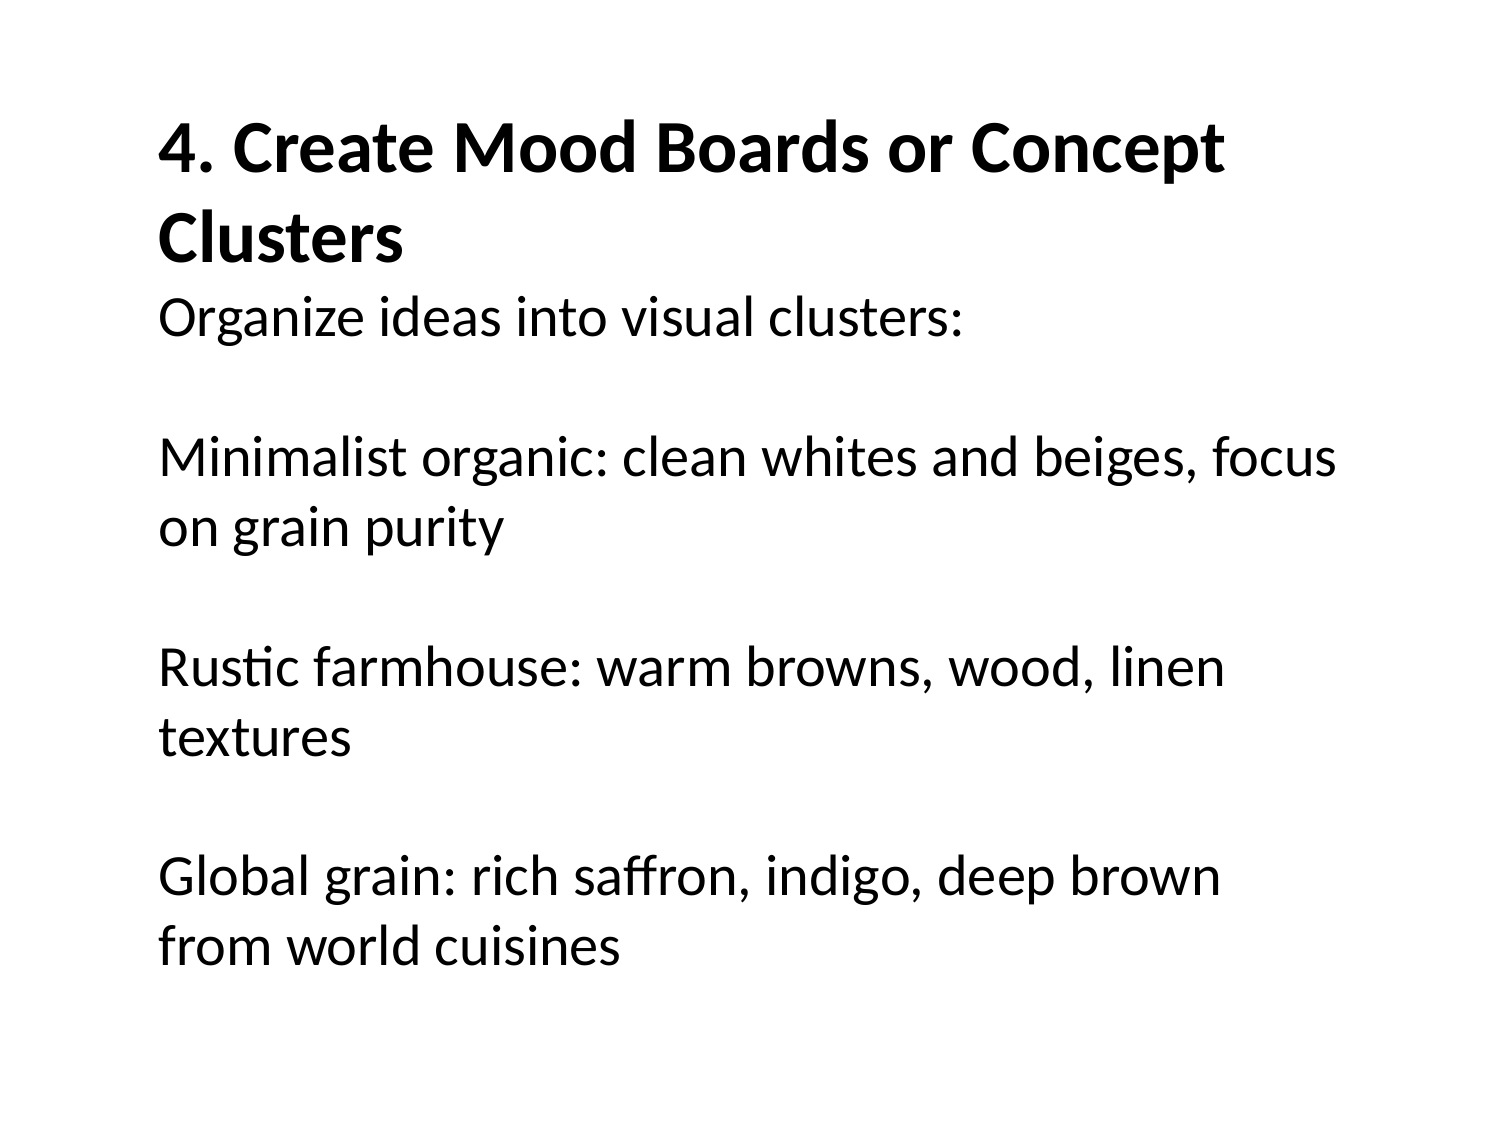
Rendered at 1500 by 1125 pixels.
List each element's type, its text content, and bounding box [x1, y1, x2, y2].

text_box 4. Create Mood Boards or Concept Clusters Organize ideas into visual clusters: Minimalist organic: clean whites and beiges, focus on grain purity Rustic farmhouse: warm browns, wood, linen textures Global grain: rich saffron, indigo, deep brown from world cuisines [143, 90, 1357, 985]
